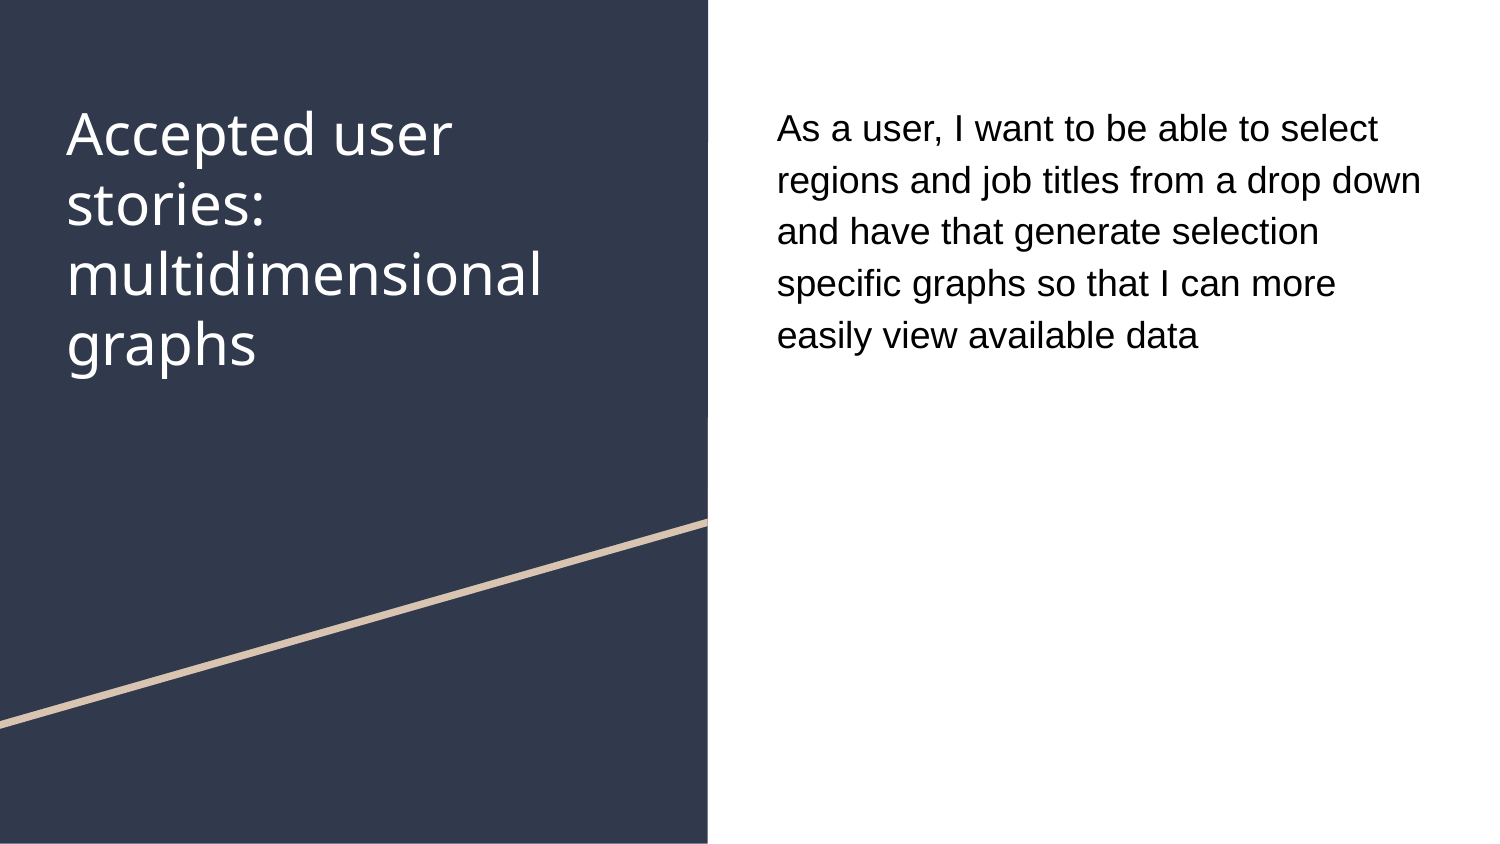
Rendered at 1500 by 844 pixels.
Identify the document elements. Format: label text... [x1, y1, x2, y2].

title Accepted user stories: multidimensional graphs [51, 82, 660, 494]
list As a user, I want to be able to select regions and job titles from a drop down and have that generate selection specific graphs so that I can more easily view available data [761, 82, 1446, 788]
